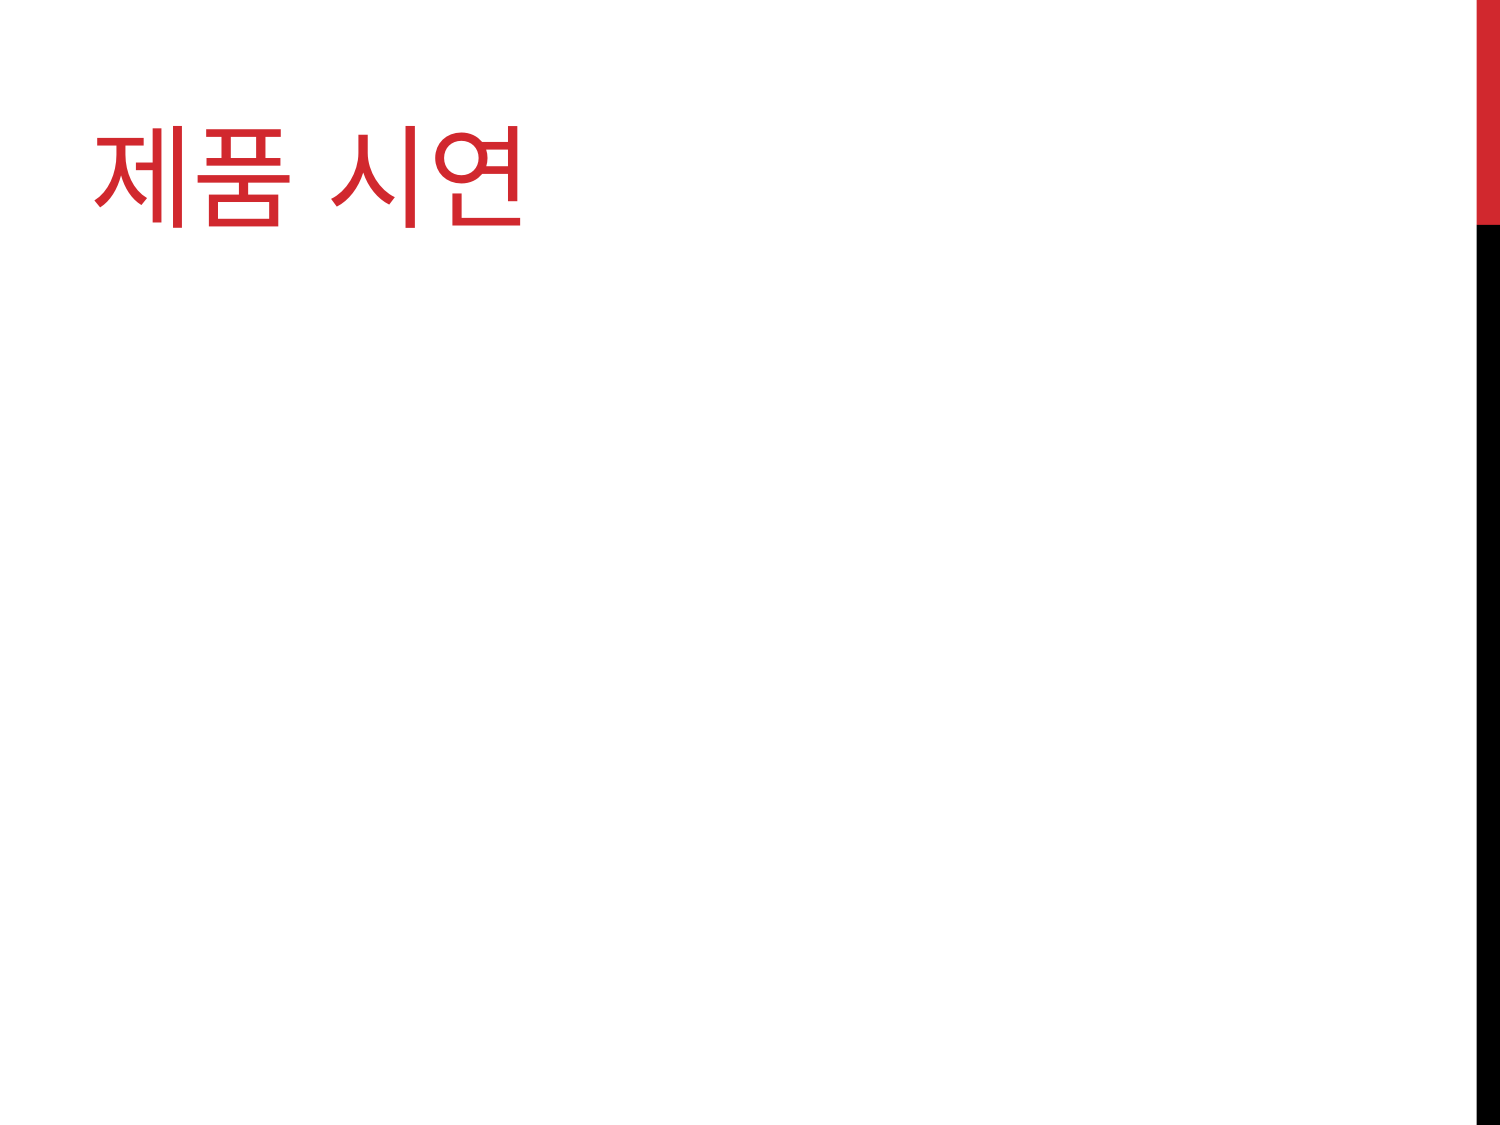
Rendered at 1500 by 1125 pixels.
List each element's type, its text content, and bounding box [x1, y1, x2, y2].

title 제품 시연 [75, 25, 1025, 250]
